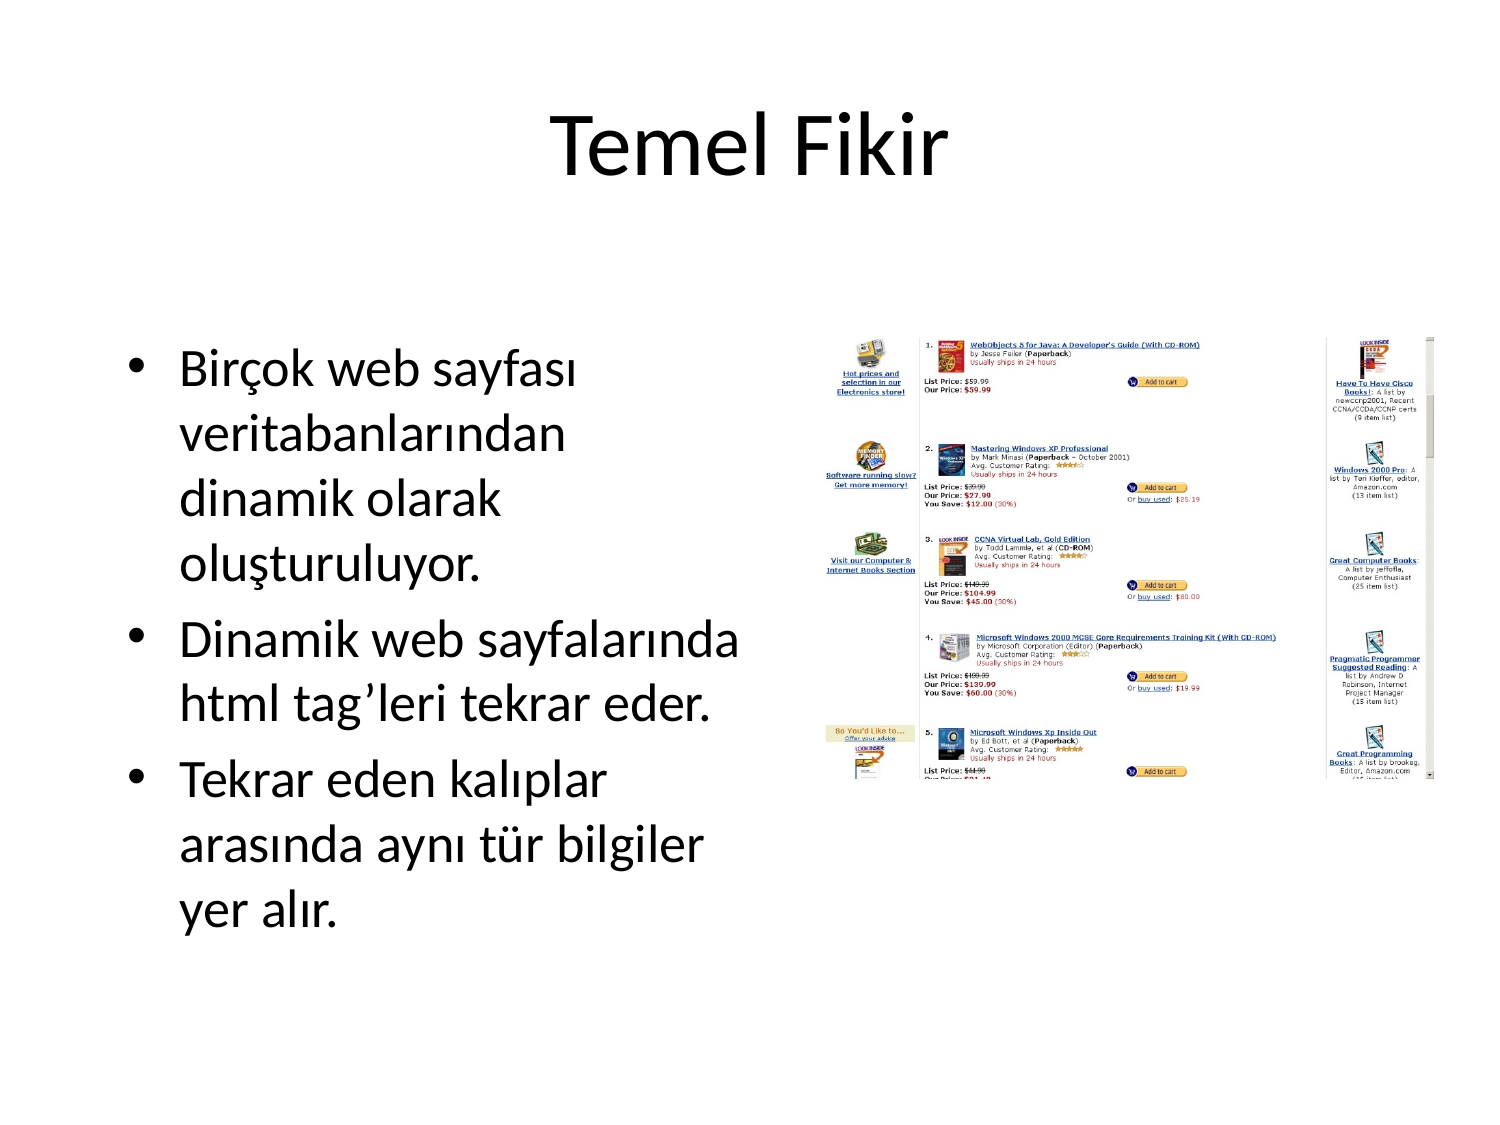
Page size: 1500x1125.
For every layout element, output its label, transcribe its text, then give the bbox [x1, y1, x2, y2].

picture [820, 337, 1434, 798]
list Birçok web sayfası veritabanlarından dinamik olarak oluşturuluyor. Dinamik web sayfalarında html tag’leri tekrar eder. Tekrar eden kalıplar arasında aynı tür bilgiler yer alır. [112, 324, 762, 1000]
title Temel Fikir [75, 45, 1425, 233]
